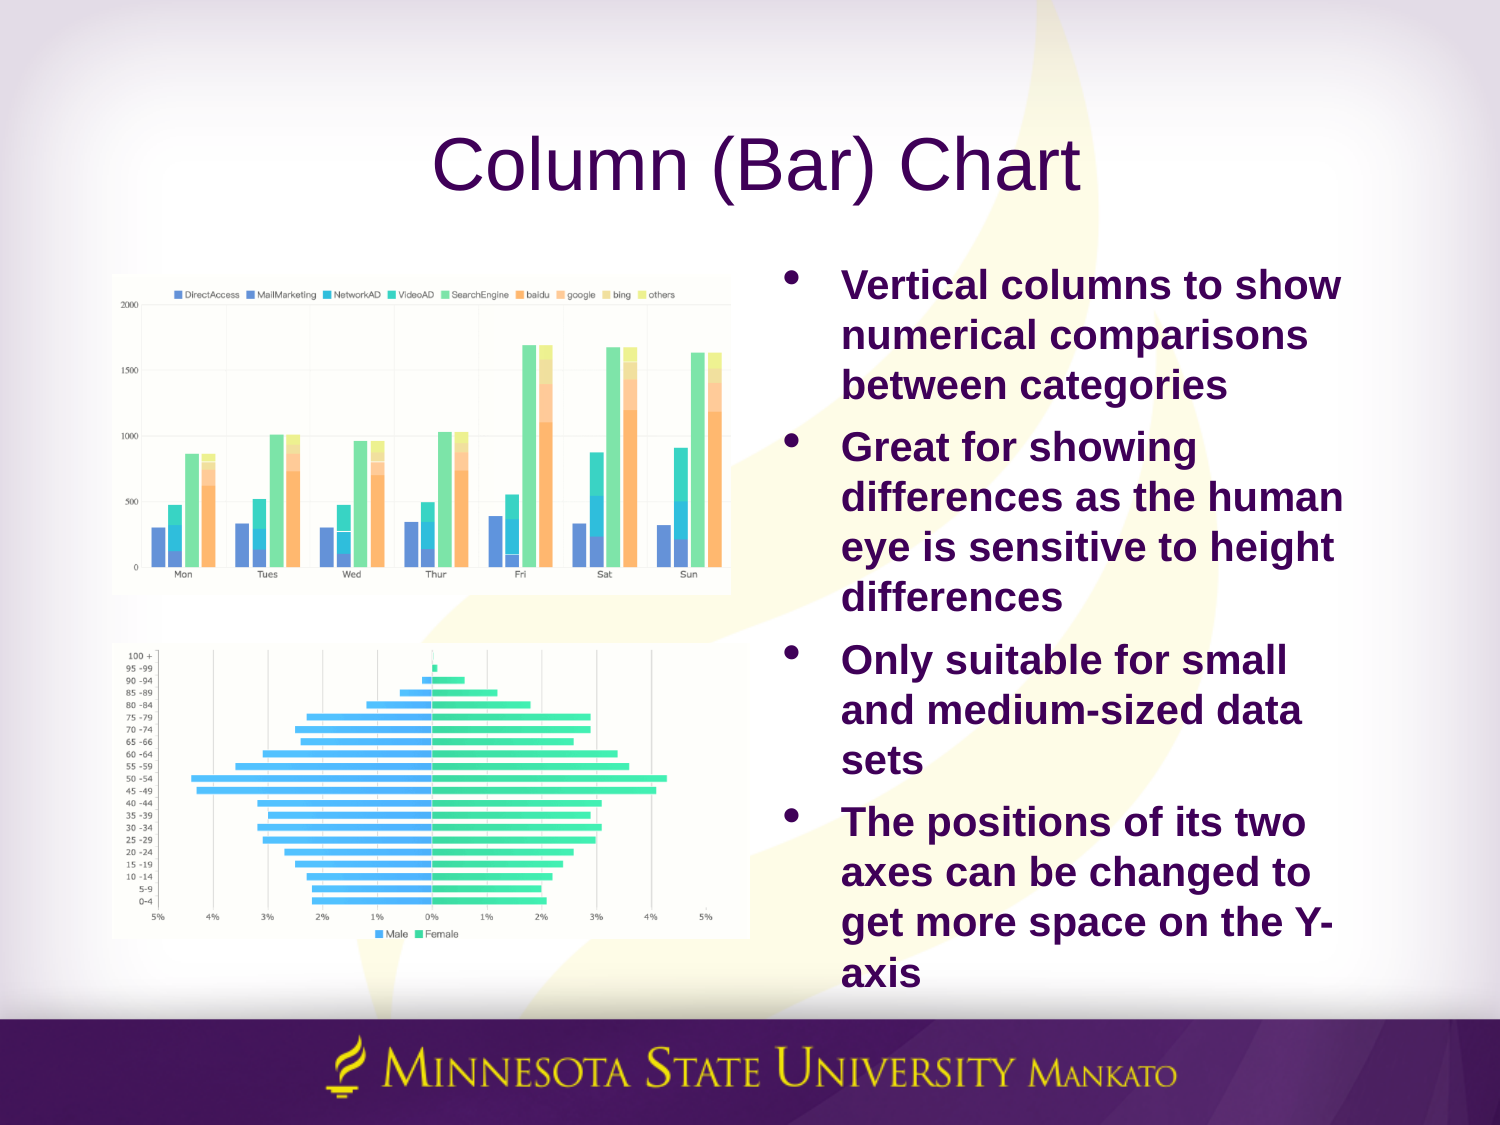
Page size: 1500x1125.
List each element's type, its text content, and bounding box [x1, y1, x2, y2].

list Vertical columns to show numerical comparisons between categories Great for showing differences as the human eye is sensitive to height differences Only suitable for small and medium-sized data sets The positions of its two axes can be changed to get more space on the Y-axis [769, 249, 1388, 968]
picture [0, 0, 1500, 1125]
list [112, 274, 731, 596]
title Column (Bar) Chart [126, 62, 1388, 259]
